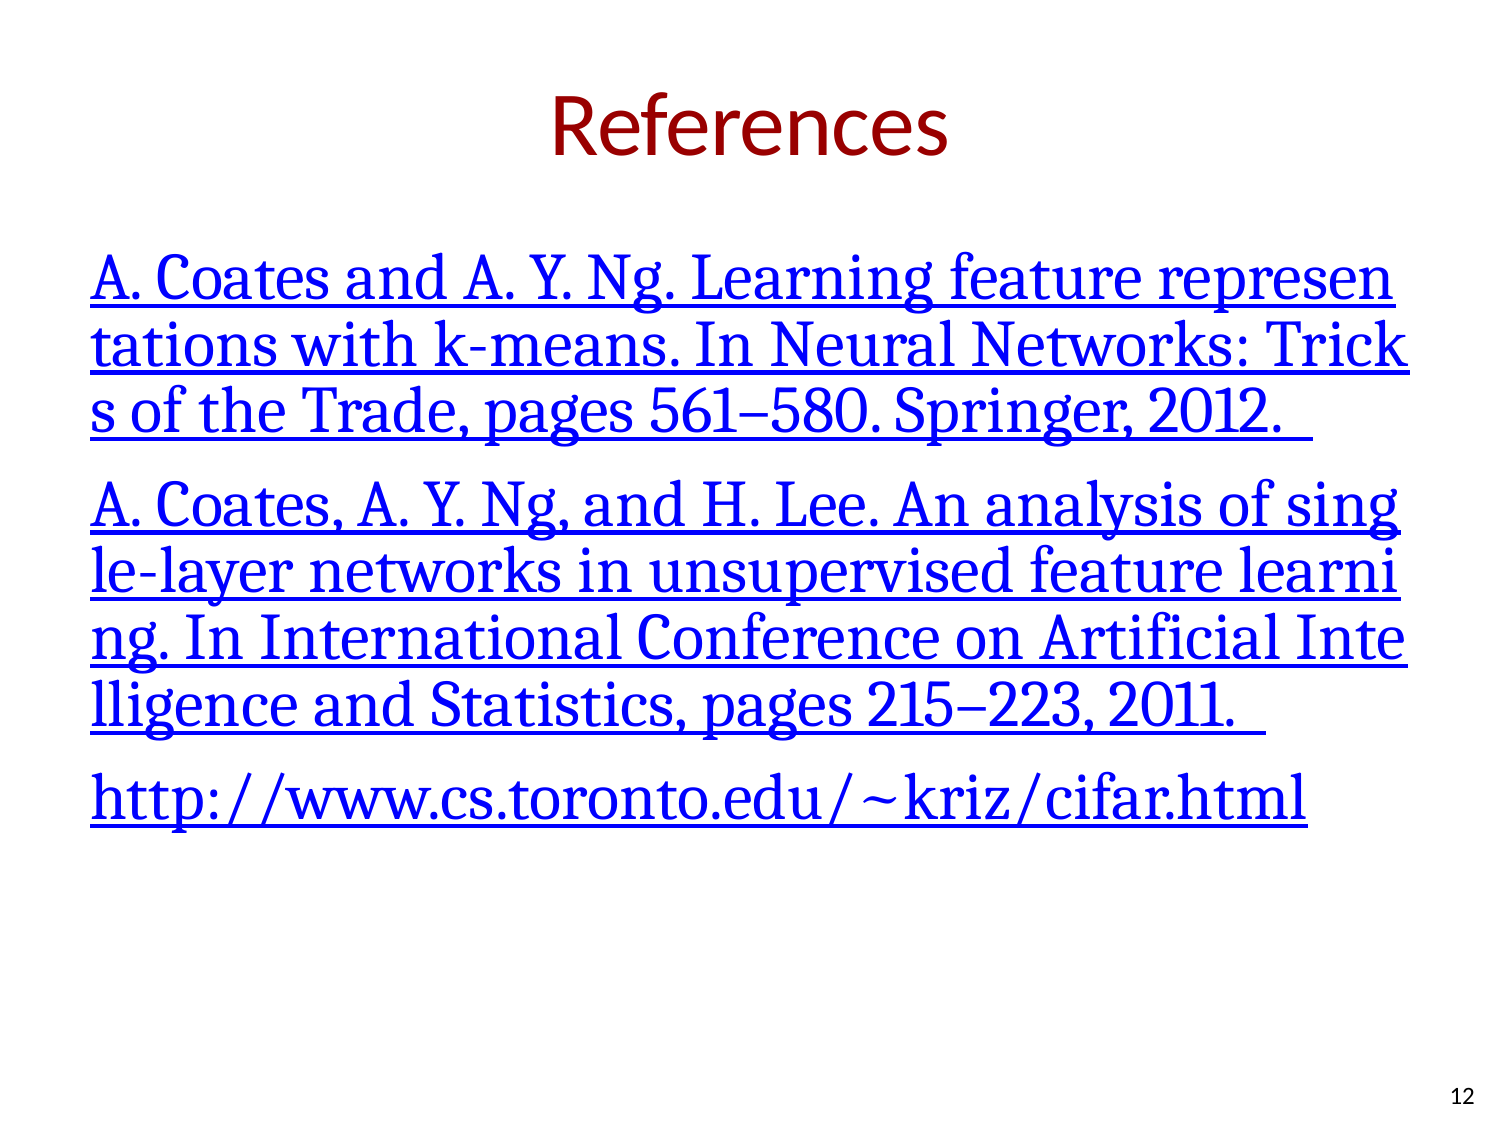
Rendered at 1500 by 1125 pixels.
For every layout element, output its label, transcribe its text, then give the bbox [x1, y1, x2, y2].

list A. Coates and A. Y. Ng. Learning feature representations with k-means. In Neural Networks: Tricks of the Trade, pages 561–580. Springer, 2012. A. Coates, A. Y. Ng, and H. Lee. An analysis of single-layer networks in unsupervised feature learning. In International Conference on Artificial Intelligence and Statistics, pages 215–223, 2011. http://www.cs.toronto.edu/~kriz/cifar.html [75, 224, 1425, 1005]
title References [75, 24, 1425, 213]
slide_number 12 [1125, 1065, 1475, 1125]
